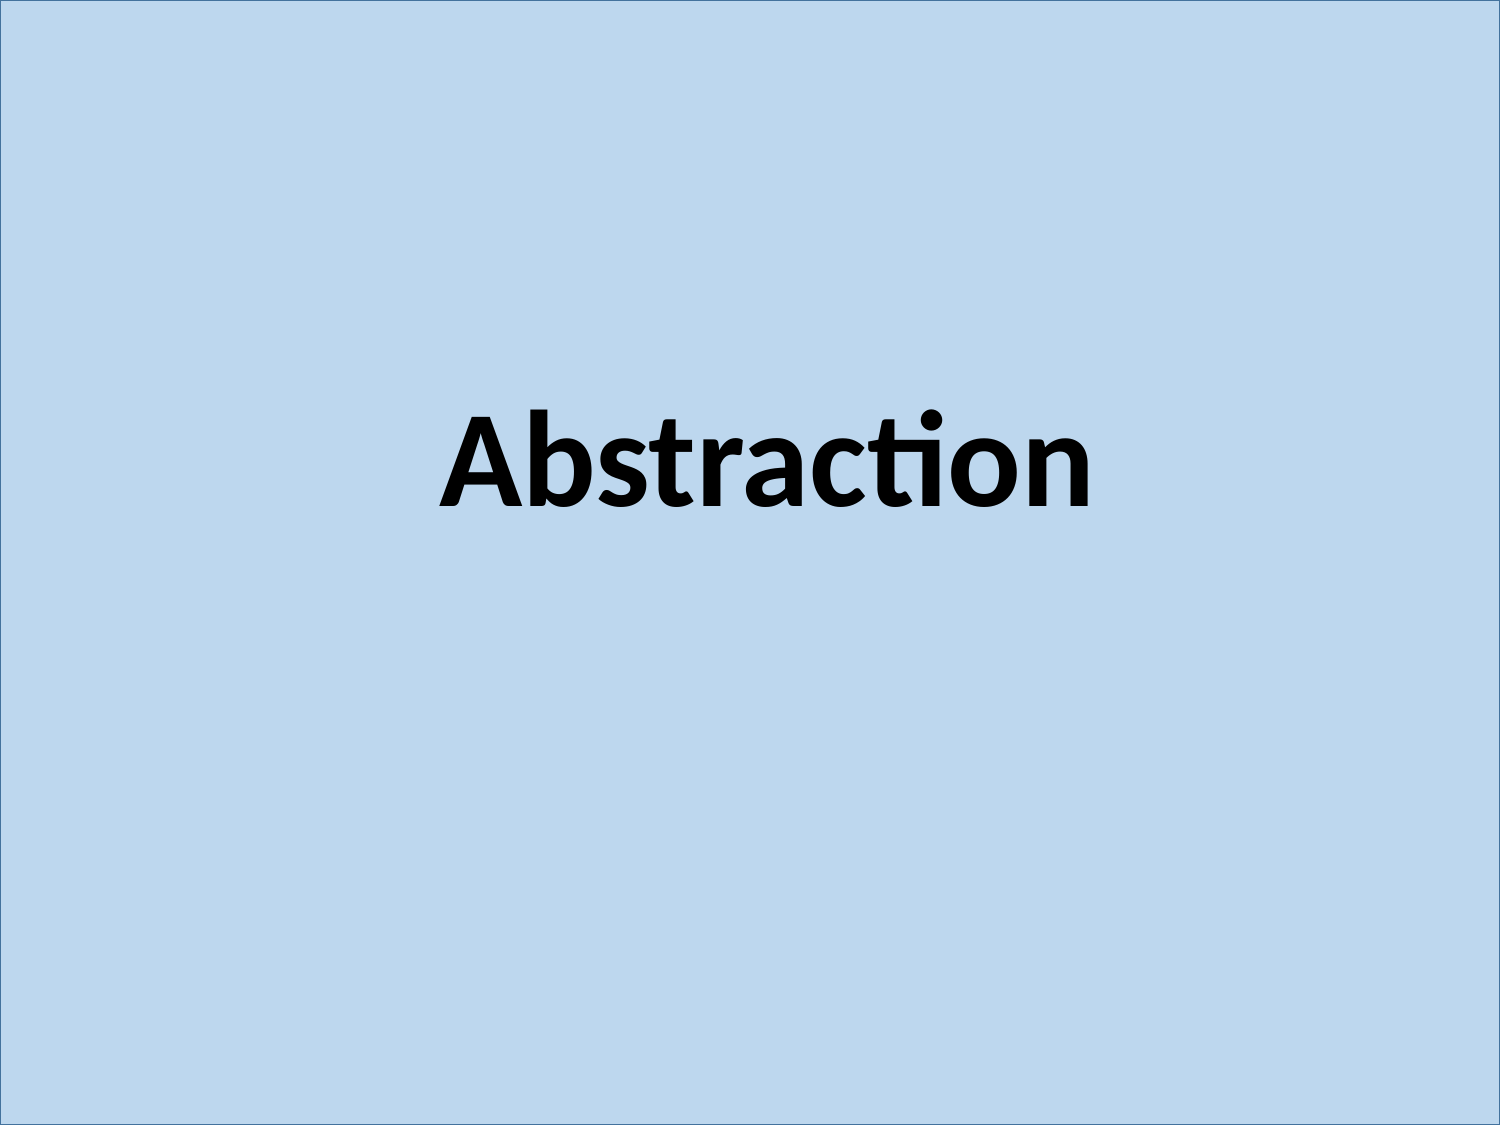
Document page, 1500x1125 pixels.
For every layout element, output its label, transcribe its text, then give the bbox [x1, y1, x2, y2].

text_box [0, 0, 1500, 1125]
text_box Abstraction [301, 361, 1235, 542]
